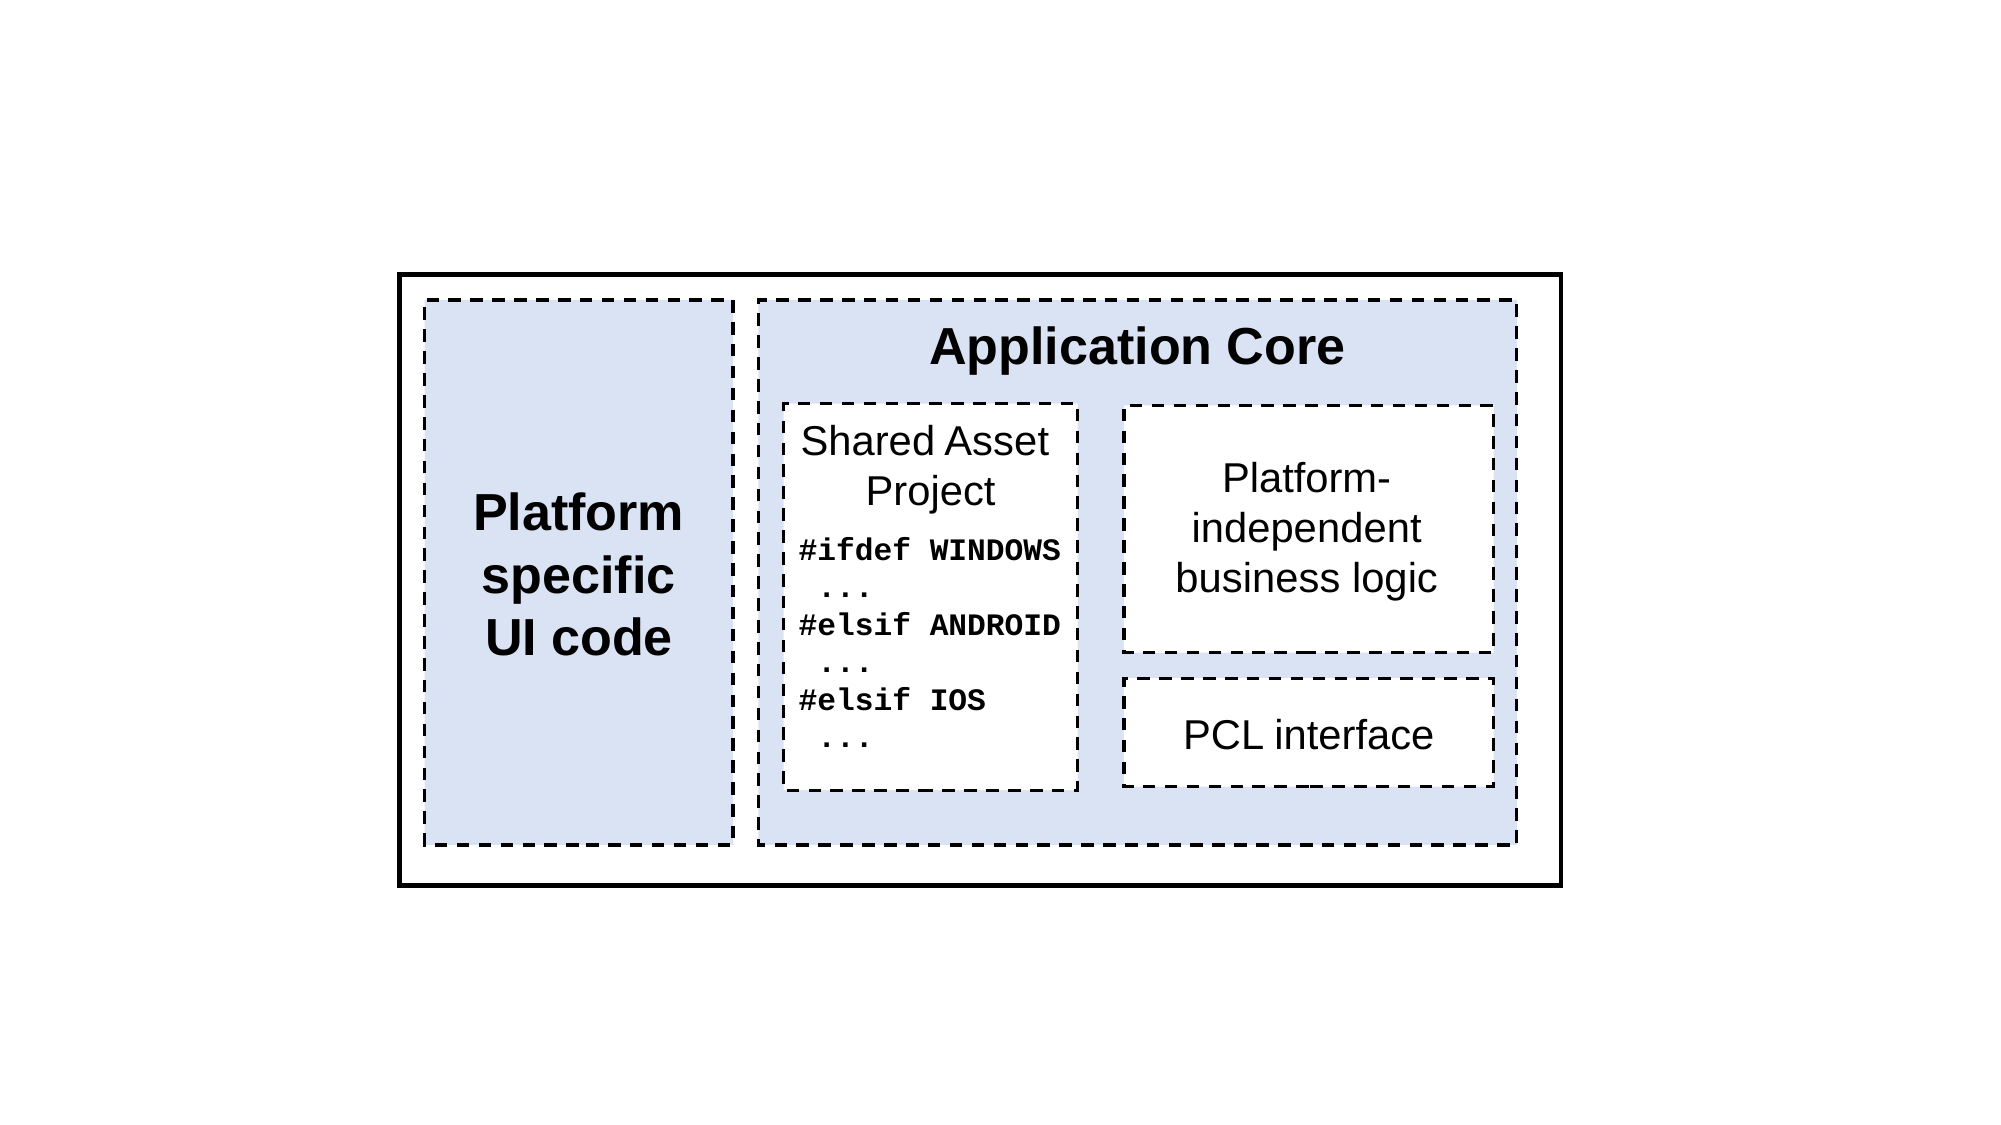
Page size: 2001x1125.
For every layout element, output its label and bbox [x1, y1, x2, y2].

text_box [399, 274, 1562, 886]
